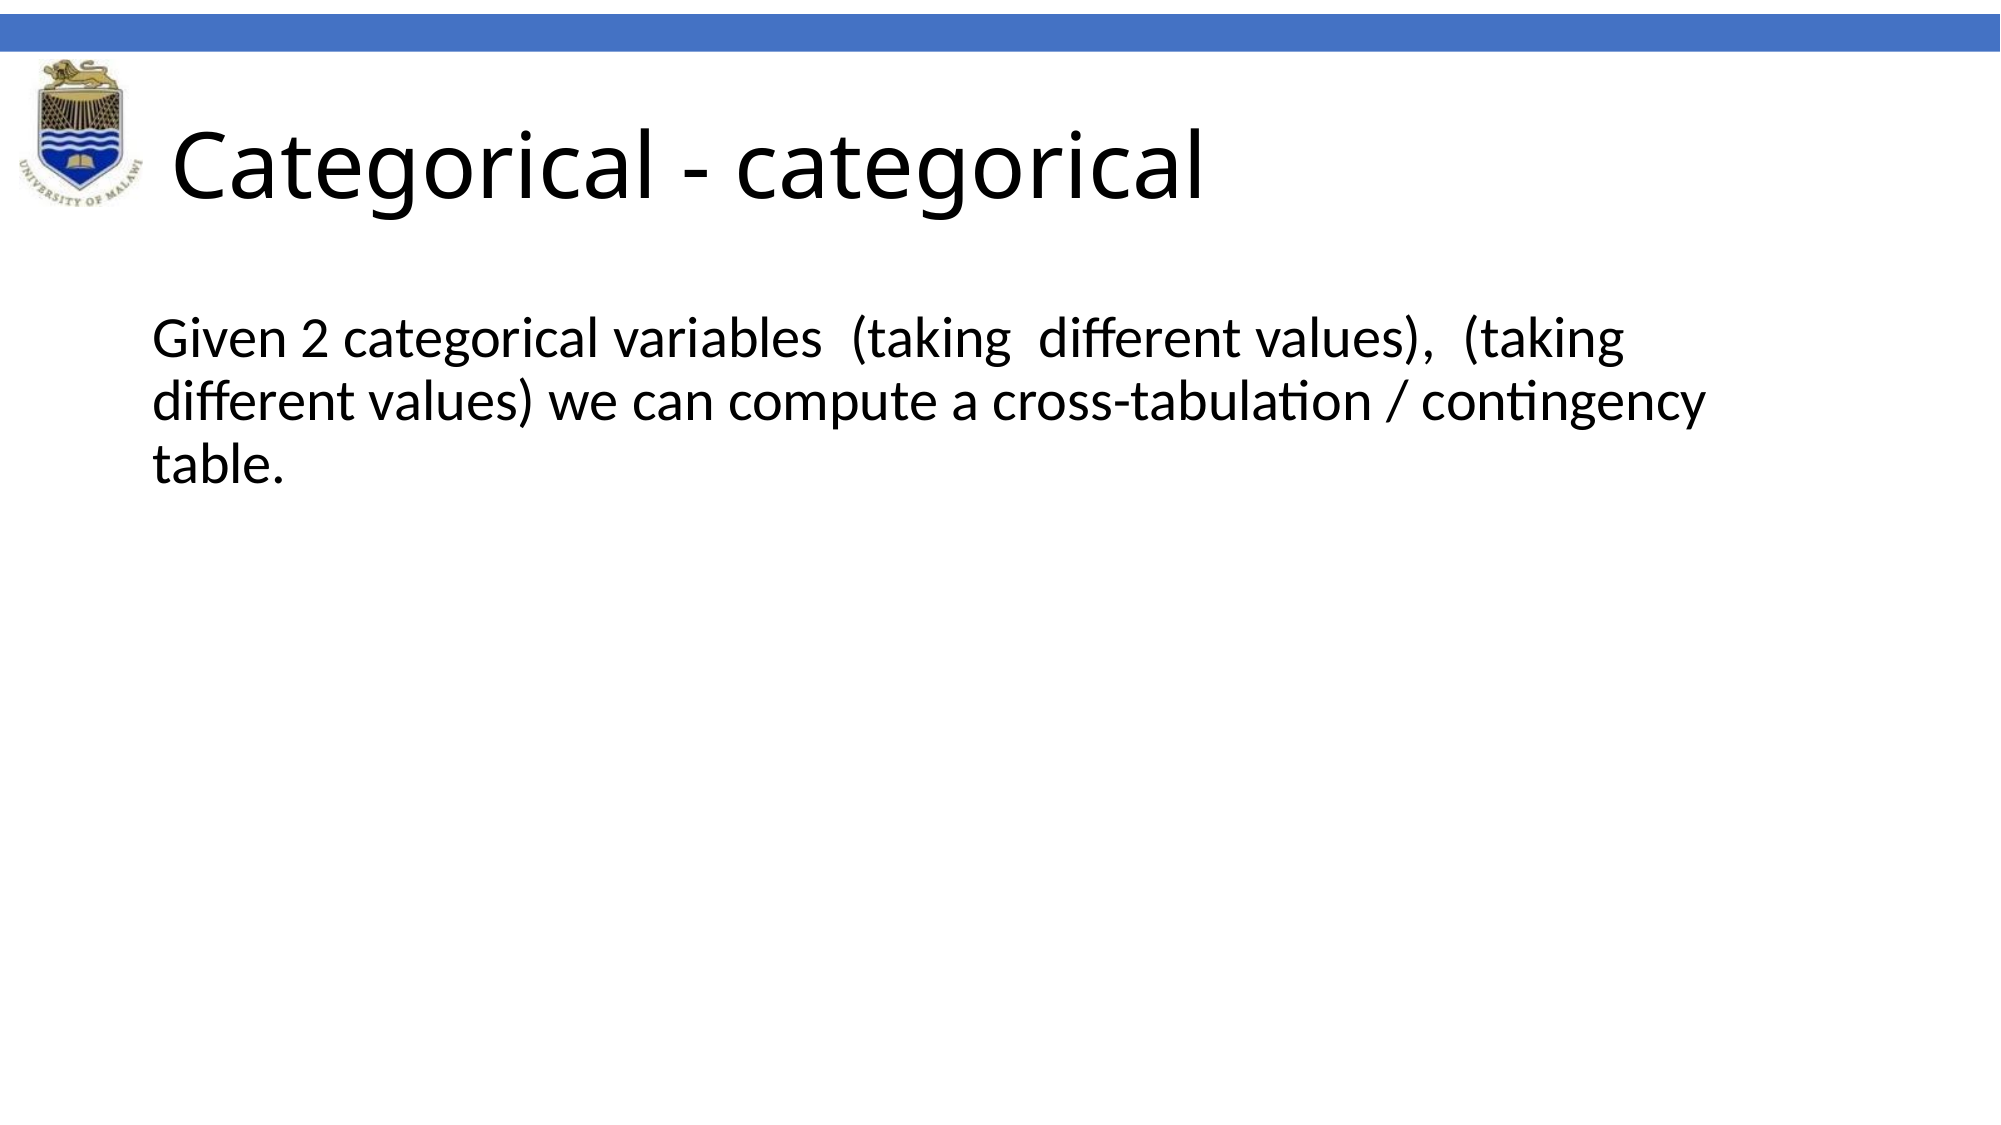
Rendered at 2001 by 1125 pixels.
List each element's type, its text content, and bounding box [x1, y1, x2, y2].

title Categorical - categorical [155, 59, 1851, 278]
picture [19, 59, 143, 207]
